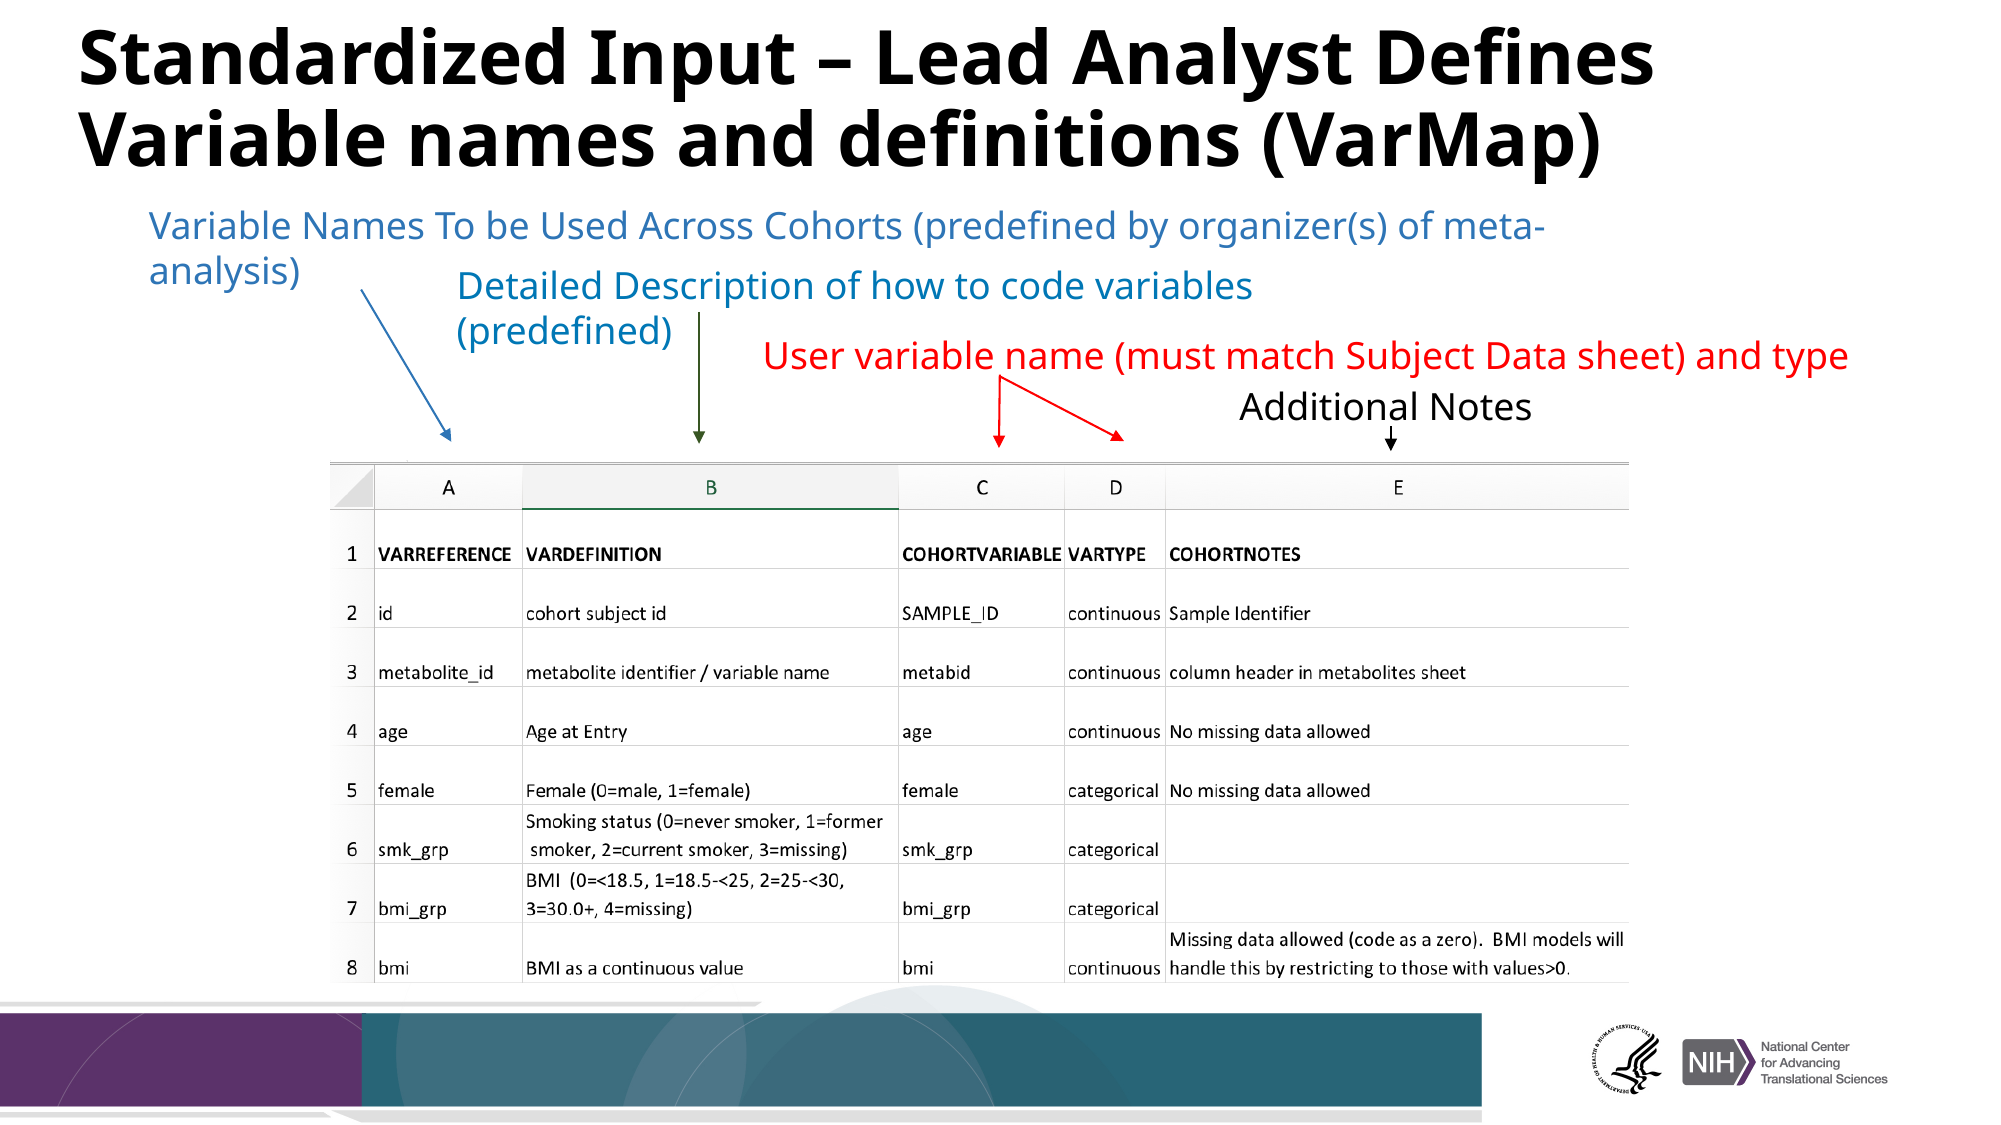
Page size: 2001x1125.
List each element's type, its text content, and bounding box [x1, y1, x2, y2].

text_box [134, 194, 1675, 442]
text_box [747, 324, 1889, 448]
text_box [1229, 448, 1543, 452]
picture [0, 0, 2000, 1125]
title Standardized Input – Lead Analyst Defines Variable names and definitions (VarMap) [63, 4, 1979, 190]
